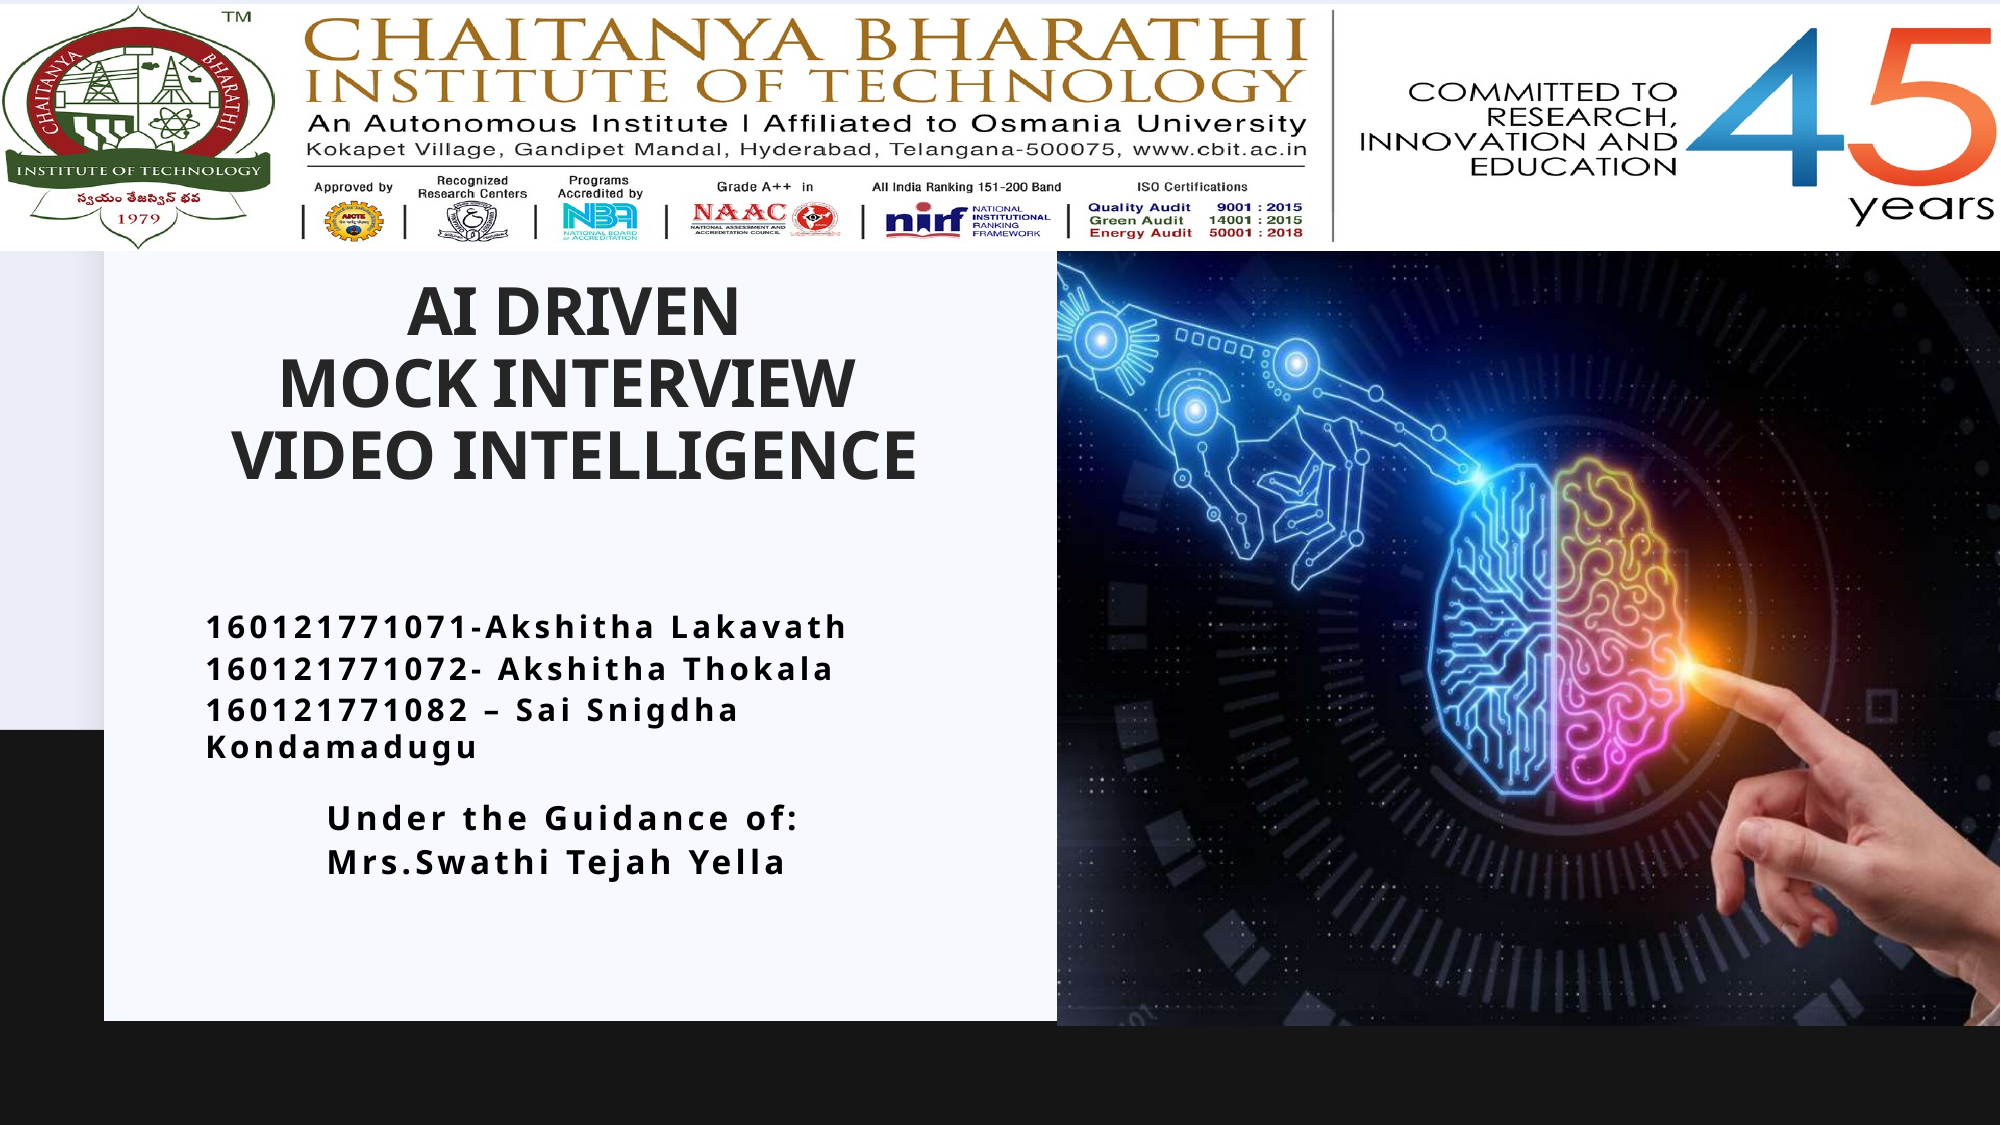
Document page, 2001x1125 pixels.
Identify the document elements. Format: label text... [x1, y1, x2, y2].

subtitle 160121771071-Akshitha Lakavath 160121771072- Akshitha Thokala 160121771082 – Sai Snigdha Kondamadugu [190, 599, 1041, 783]
title Ai driven Mock Interview Video Intelligence [150, 262, 1000, 502]
text_box Under the Guidance of: Mrs.Swathi Tejah Yella [311, 789, 919, 973]
picture [0, 4, 2000, 1026]
